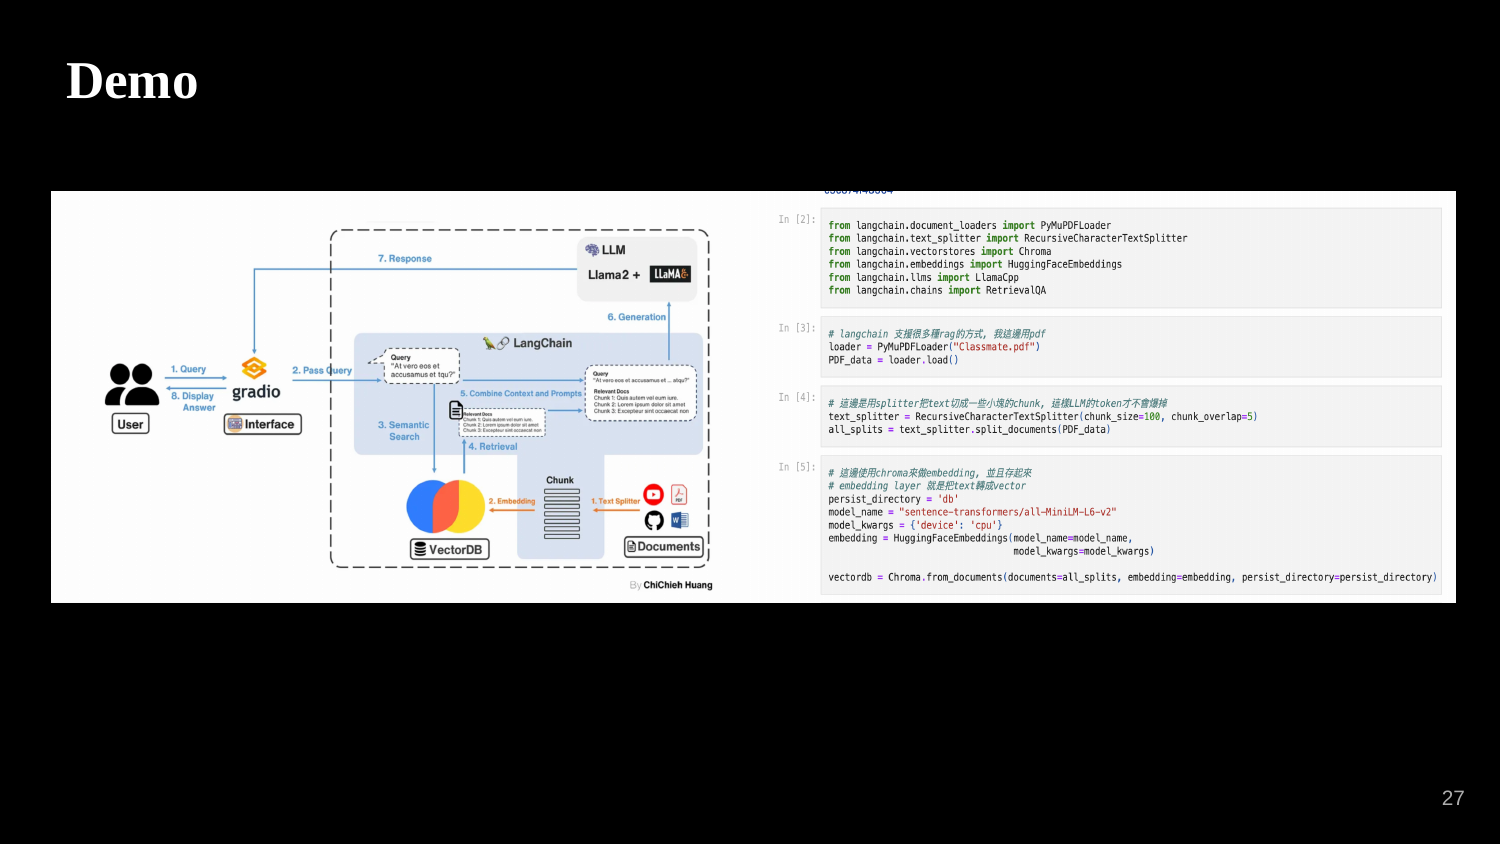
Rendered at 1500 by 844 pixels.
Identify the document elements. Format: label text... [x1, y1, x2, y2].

title Demo [51, 30, 1449, 125]
slide_number ‹#› [1389, 764, 1480, 830]
picture [50, 191, 1456, 603]
